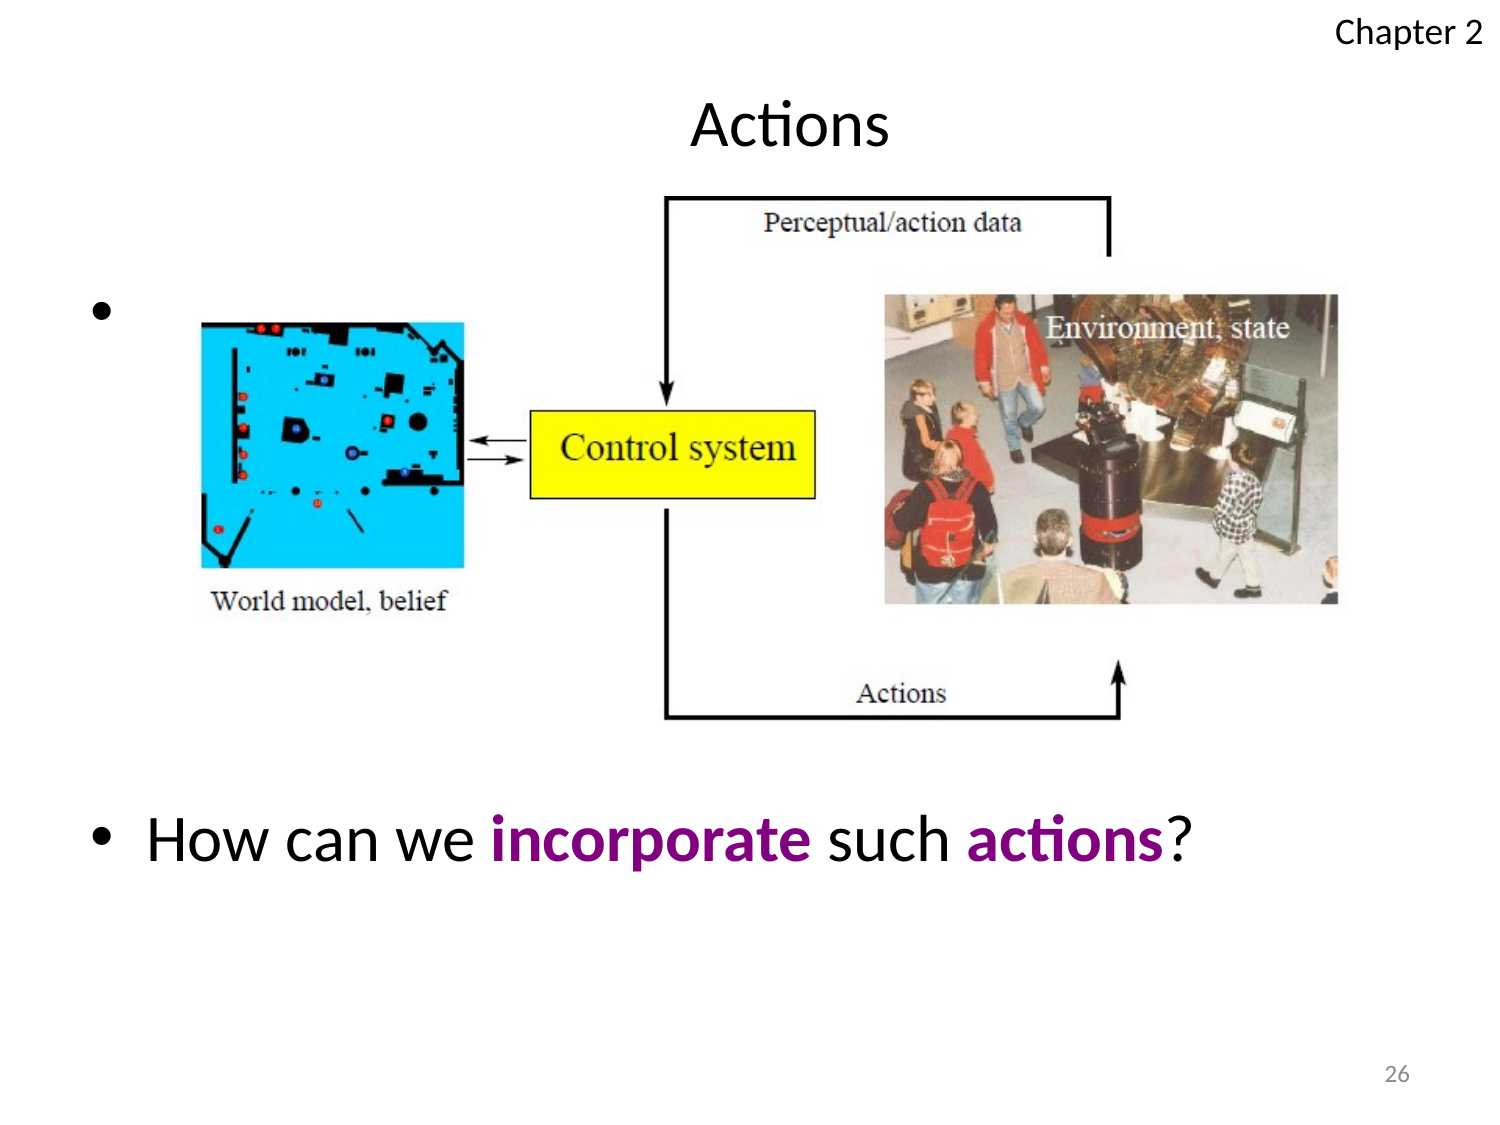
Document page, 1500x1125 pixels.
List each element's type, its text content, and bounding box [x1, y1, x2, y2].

picture [147, 196, 1358, 739]
slide_number 26 [1074, 1042, 1425, 1103]
list Often the world is dynamic since actions carried out by the robot, actions carried out by other agents, or just the time passing by changing the world. How can we incorporate such actions? [75, 262, 1425, 1005]
title Actions [99, 72, 1482, 168]
text_box Chapter 2 [1320, 0, 1499, 60]
